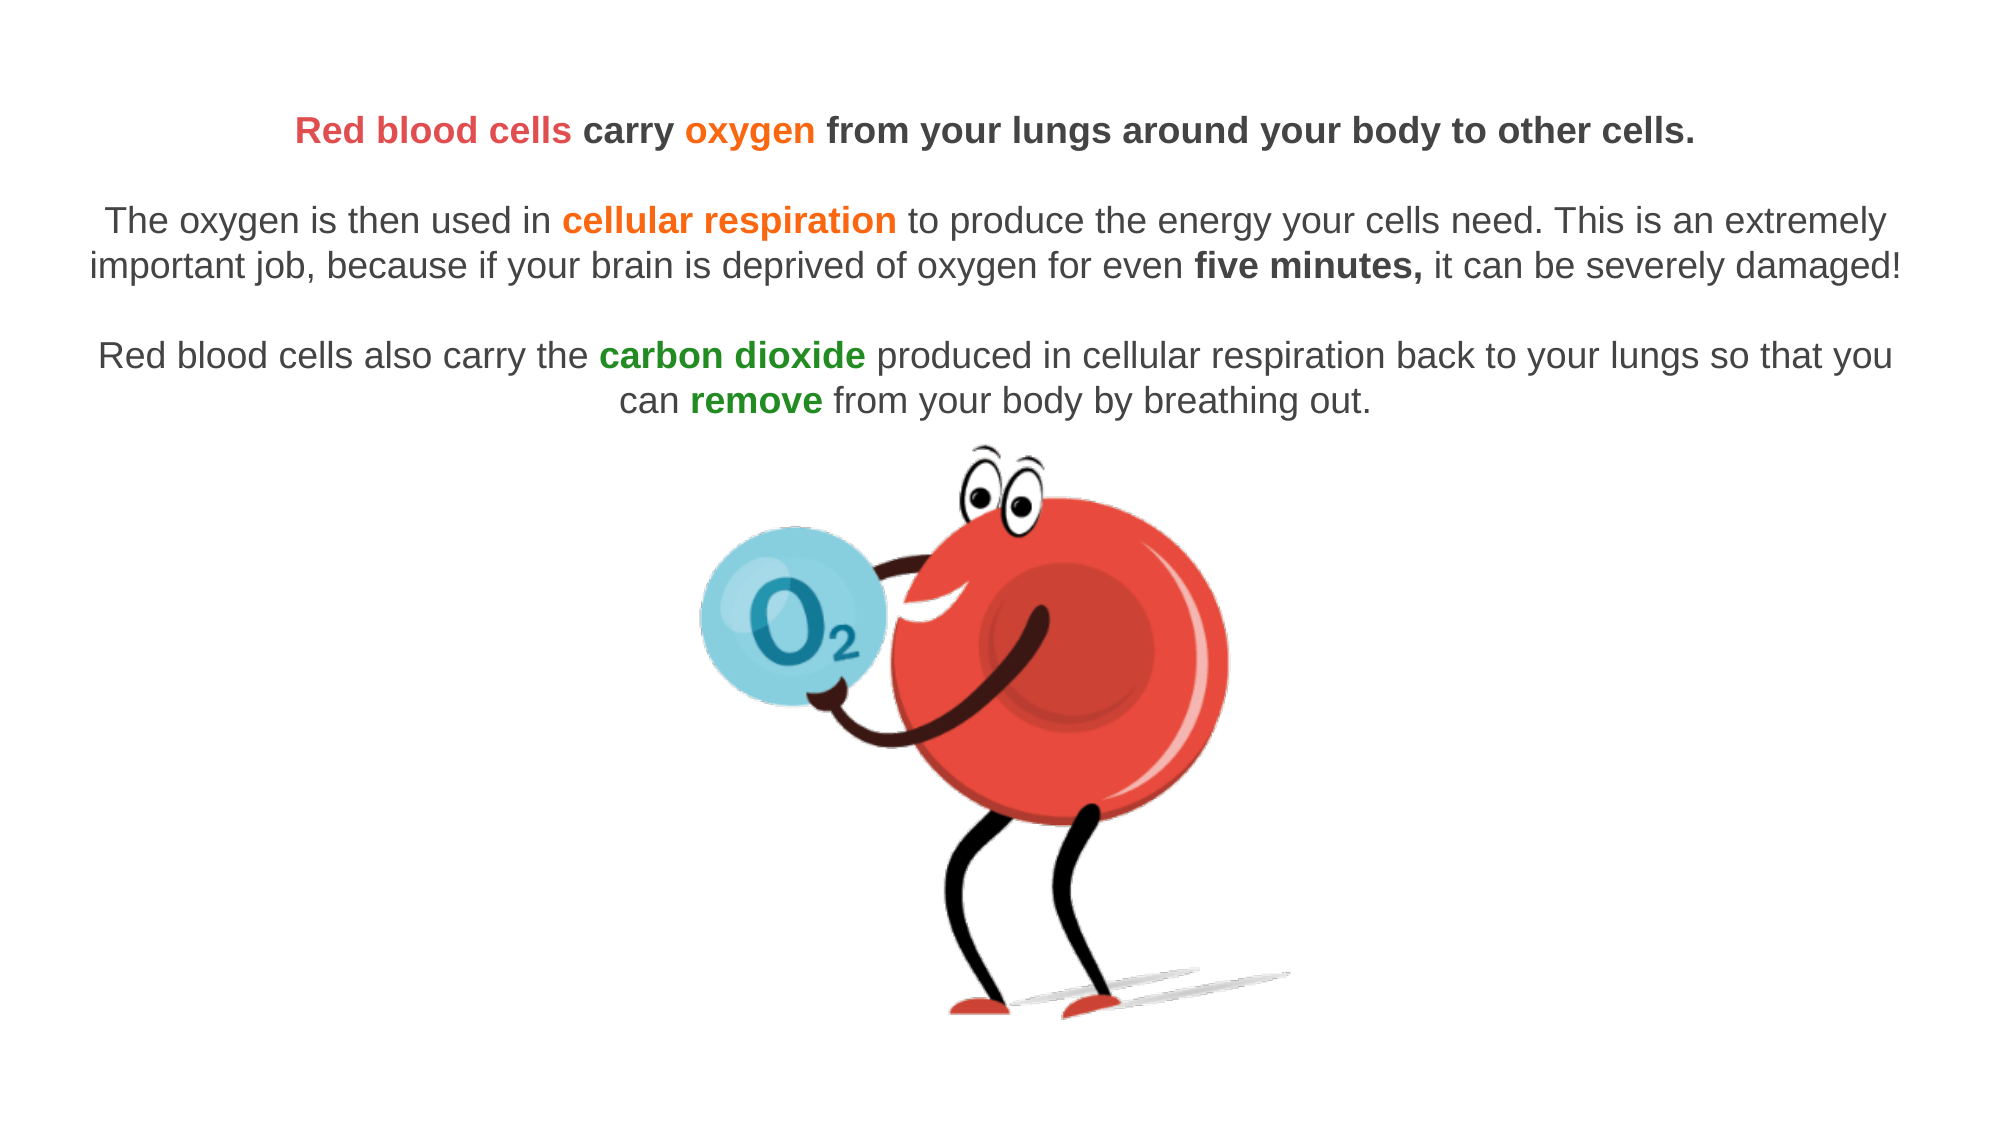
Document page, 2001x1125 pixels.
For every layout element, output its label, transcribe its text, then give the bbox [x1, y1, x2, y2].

picture [683, 431, 1309, 1026]
text_box Red blood cells carry oxygen from your lungs around your body to other cells. The oxygen is then used in cellular respiration to produce the energy your cells need. This is an extremely important job, because if your brain is deprived of oxygen for even five minutes, it can be severely damaged! Red blood cells also carry the carbon dioxide produced in cellular respiration back to your lungs so that you can remove from your body by breathing out. [64, 98, 1927, 429]
